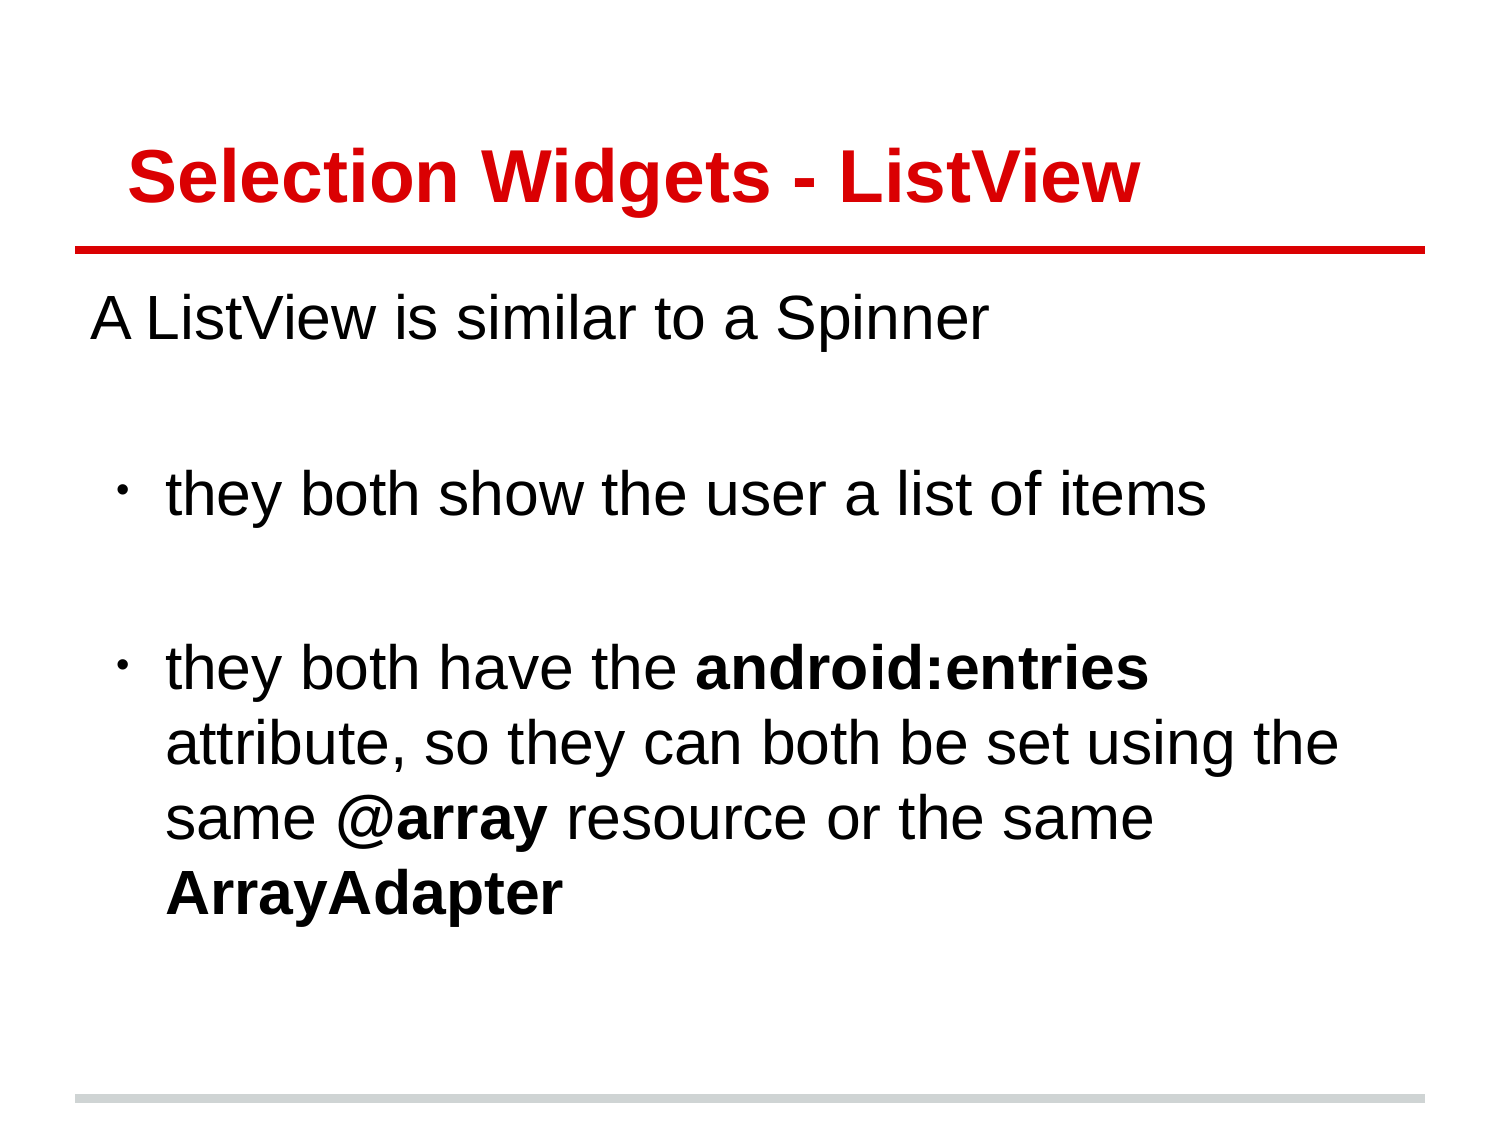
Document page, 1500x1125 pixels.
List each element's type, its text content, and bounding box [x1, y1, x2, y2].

title Selection Widgets - ListView [75, 45, 1425, 233]
list A ListView is similar to a Spinner they both show the user a list of items they both have the android:entries attribute, so they can both be set using the same @array resource or the same ArrayAdapter [75, 262, 1425, 1078]
